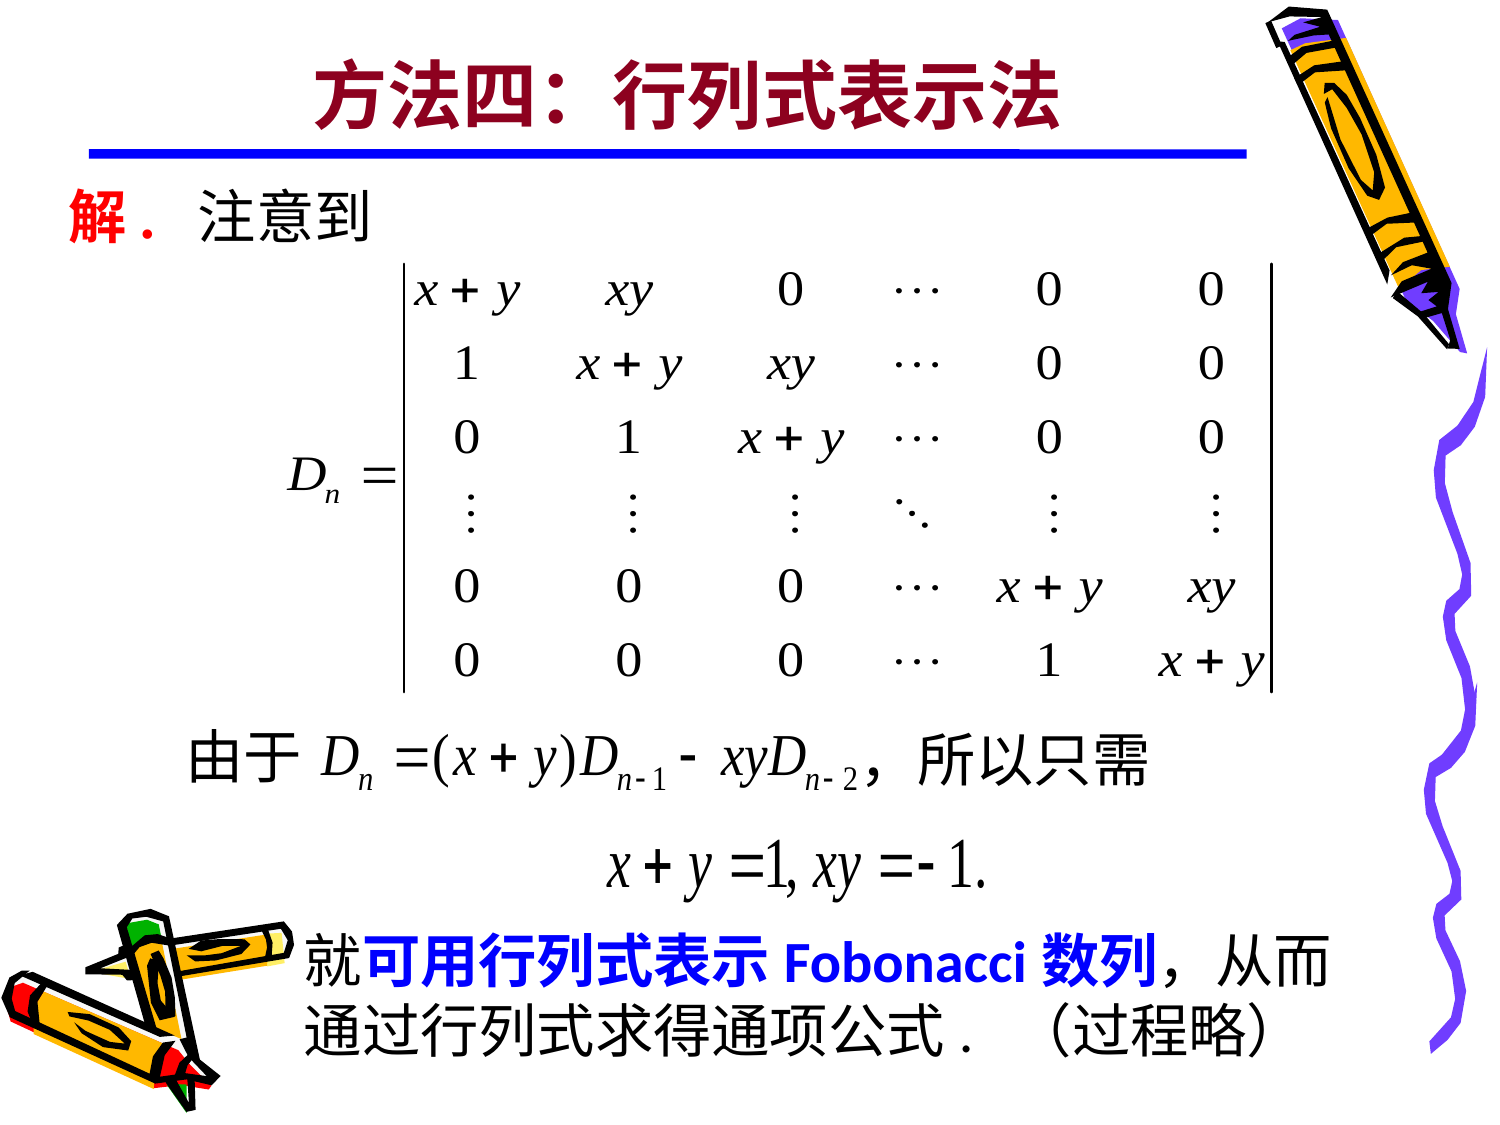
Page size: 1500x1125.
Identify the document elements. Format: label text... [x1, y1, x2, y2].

text_box 解. 注意到 [53, 172, 388, 258]
text_box 就可用行列式表示Fobonacci数列，从而通过行列式求得通项公式. （过程略） [289, 916, 1376, 1072]
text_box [170, 712, 1247, 806]
text_box 方法四：行列式表示法 [64, 80, 1319, 197]
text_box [596, 822, 996, 919]
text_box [277, 255, 1286, 701]
